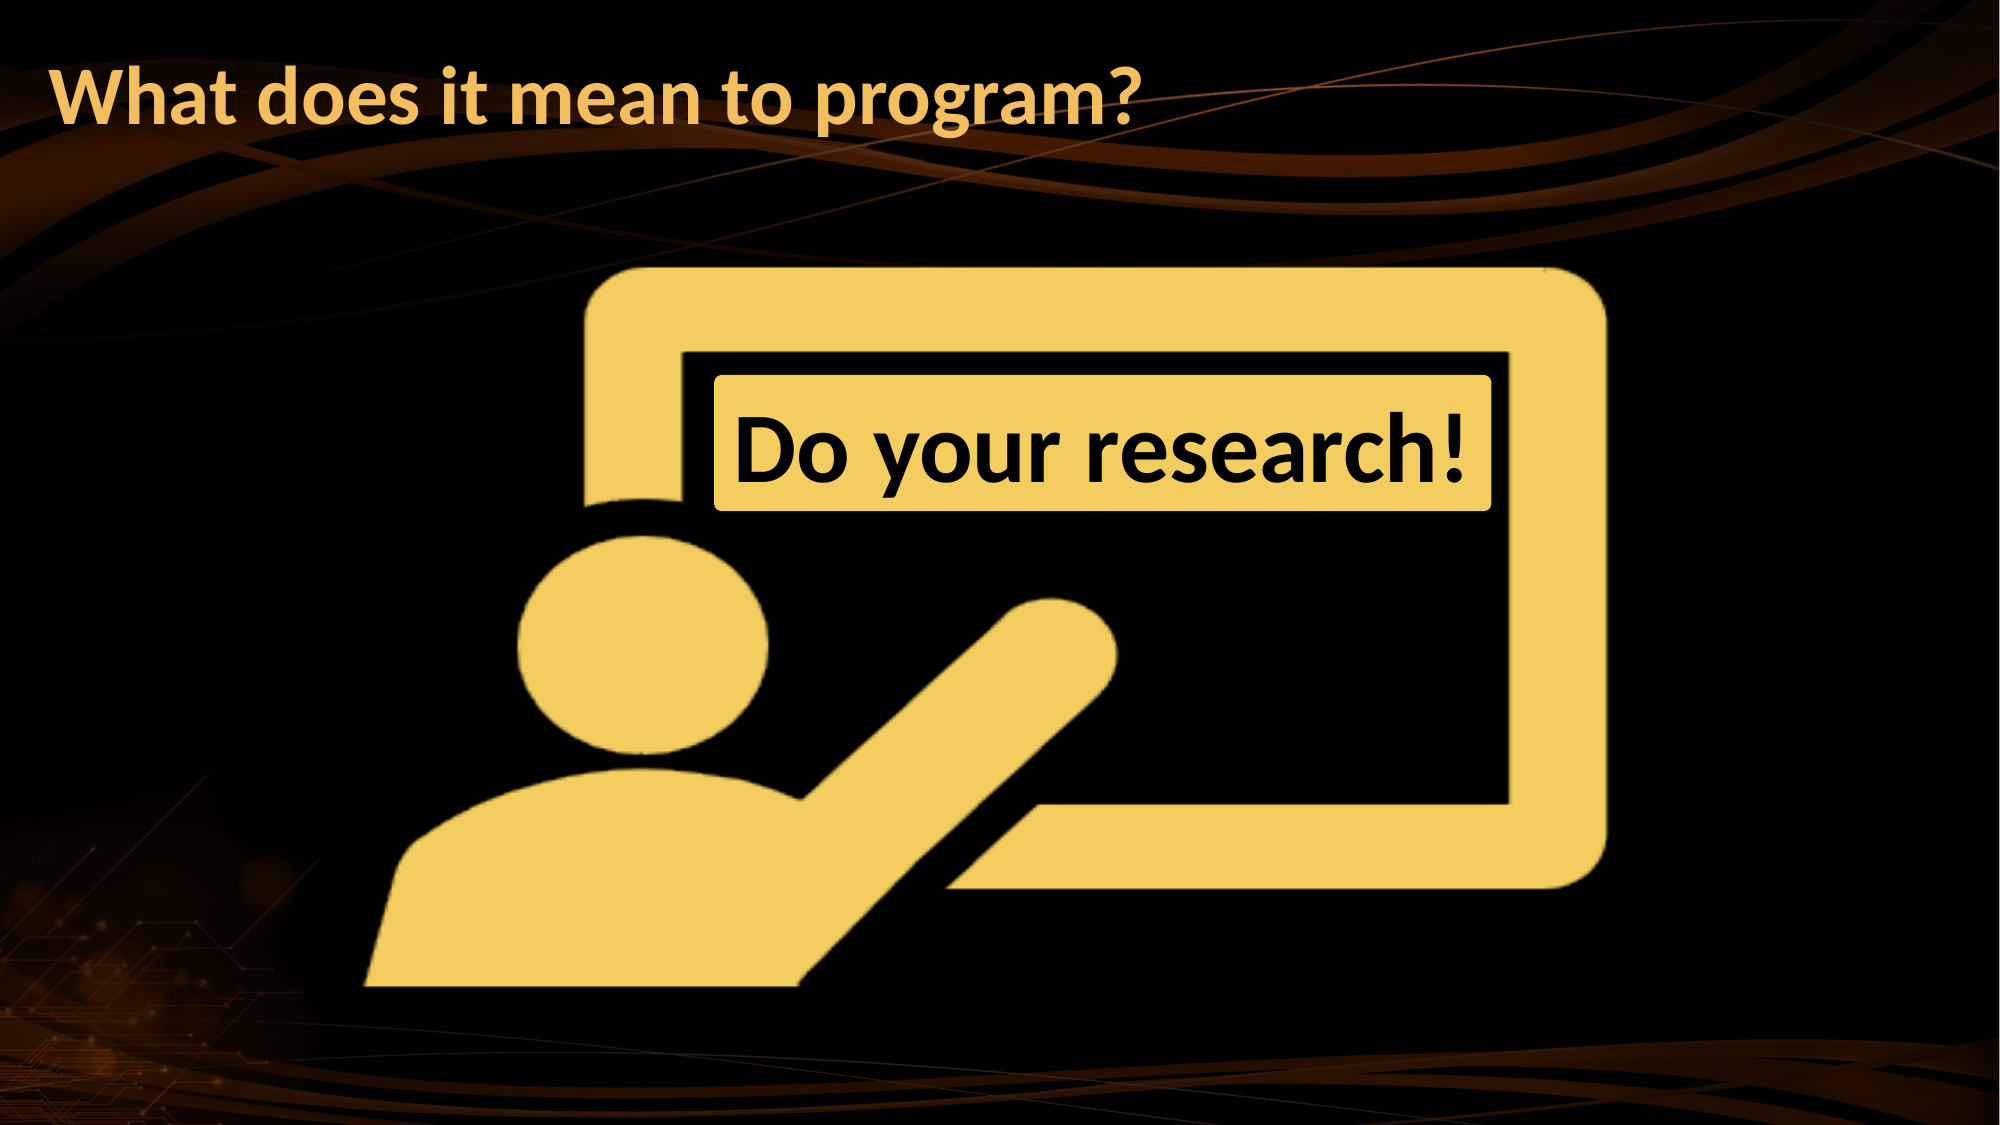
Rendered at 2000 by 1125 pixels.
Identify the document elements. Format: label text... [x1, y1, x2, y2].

title What does it mean to program? [30, 6, 1602, 189]
picture [0, 0, 2000, 1125]
